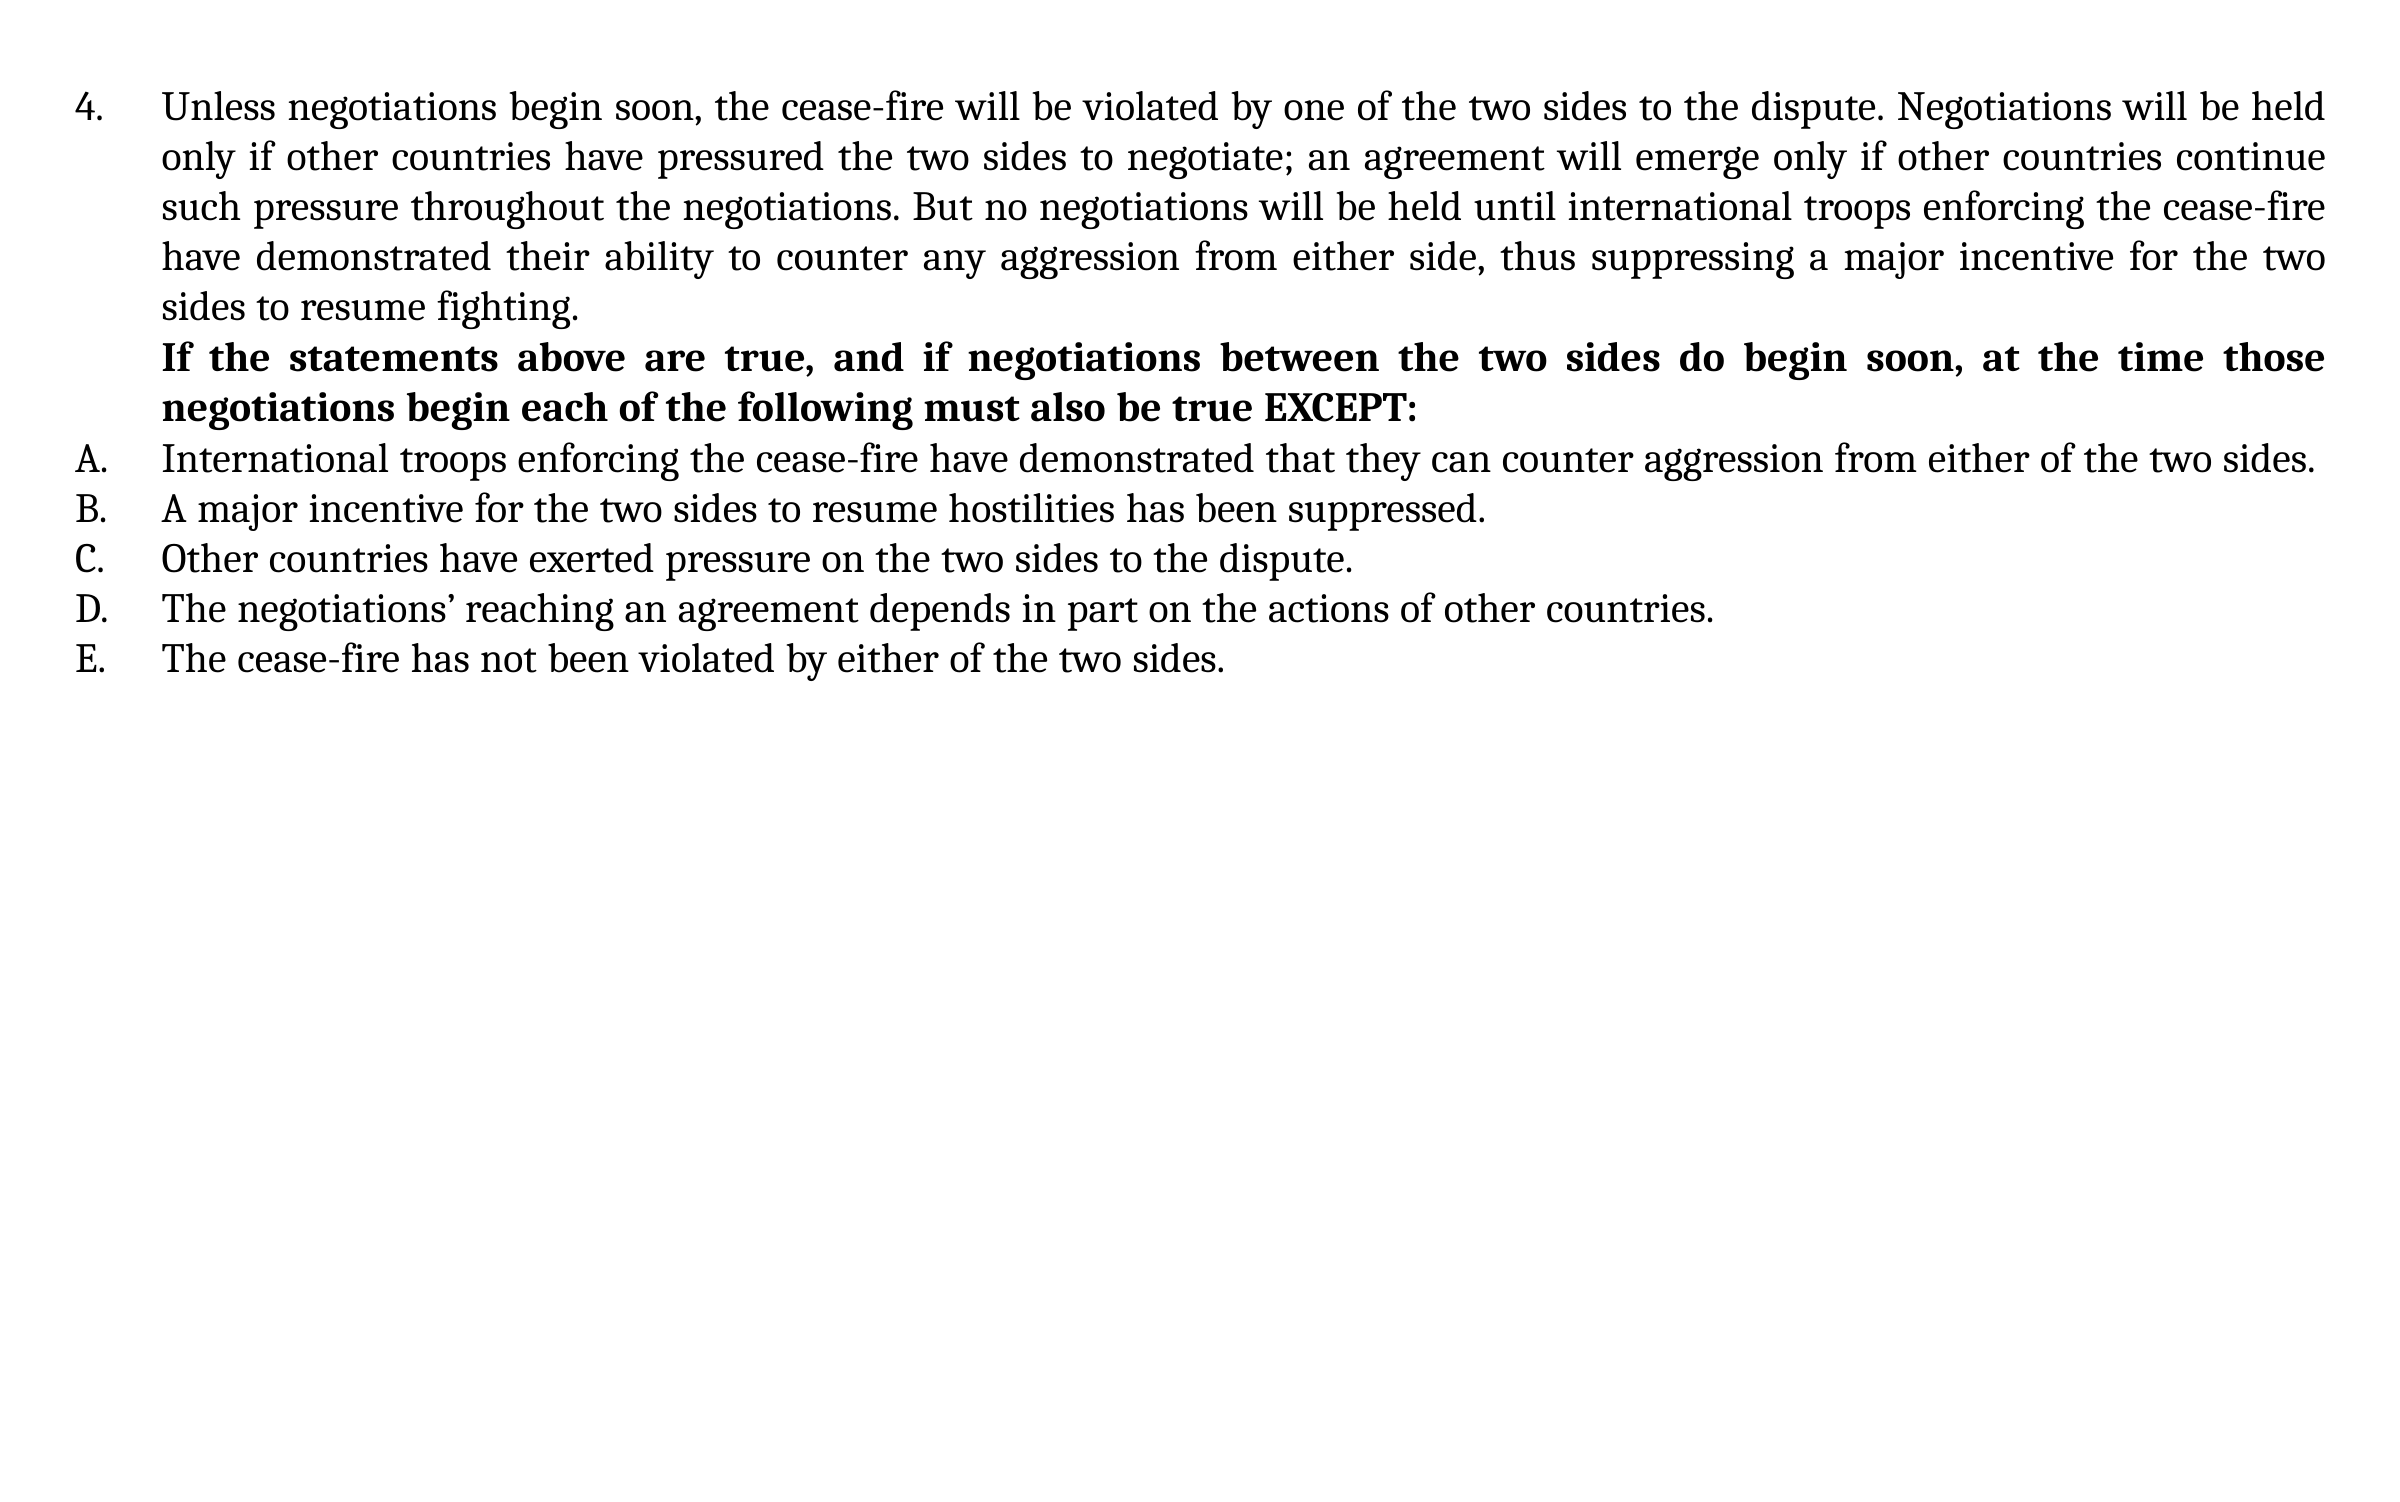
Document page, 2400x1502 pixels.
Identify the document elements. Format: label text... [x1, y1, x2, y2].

text_box Unless negotiations begin soon, the cease-fire will be violated by one of the two sides to the dispute. Negotiations will be held only if other countries have pressured the two sides to negotiate; an agreement will emerge only if other countries continue such pressure throughout the negotiations. But no negotiations will be held until international troops enforcing the cease-fire have demonstrated their ability to counter any aggression from either side, thus suppressing a major incentive for the two sides to resume fighting. If the statements above are true, and if negotiations between the two sides do begin soon, at the time those negotiations begin each of the following must also be true EXCEPT: International troops enforcing the cease-fire have demonstrated that they can counter aggression from either of the two sides. A major incentive for the two sides to resume hostilities has been suppressed. Other countries have exerted pressure on the two sides to the dispute. The negotiations’ reaching an agreement depends in part on the actions of other countries. The cease-fire has not been violated by either of the two sides. [72, 78, 2327, 681]
